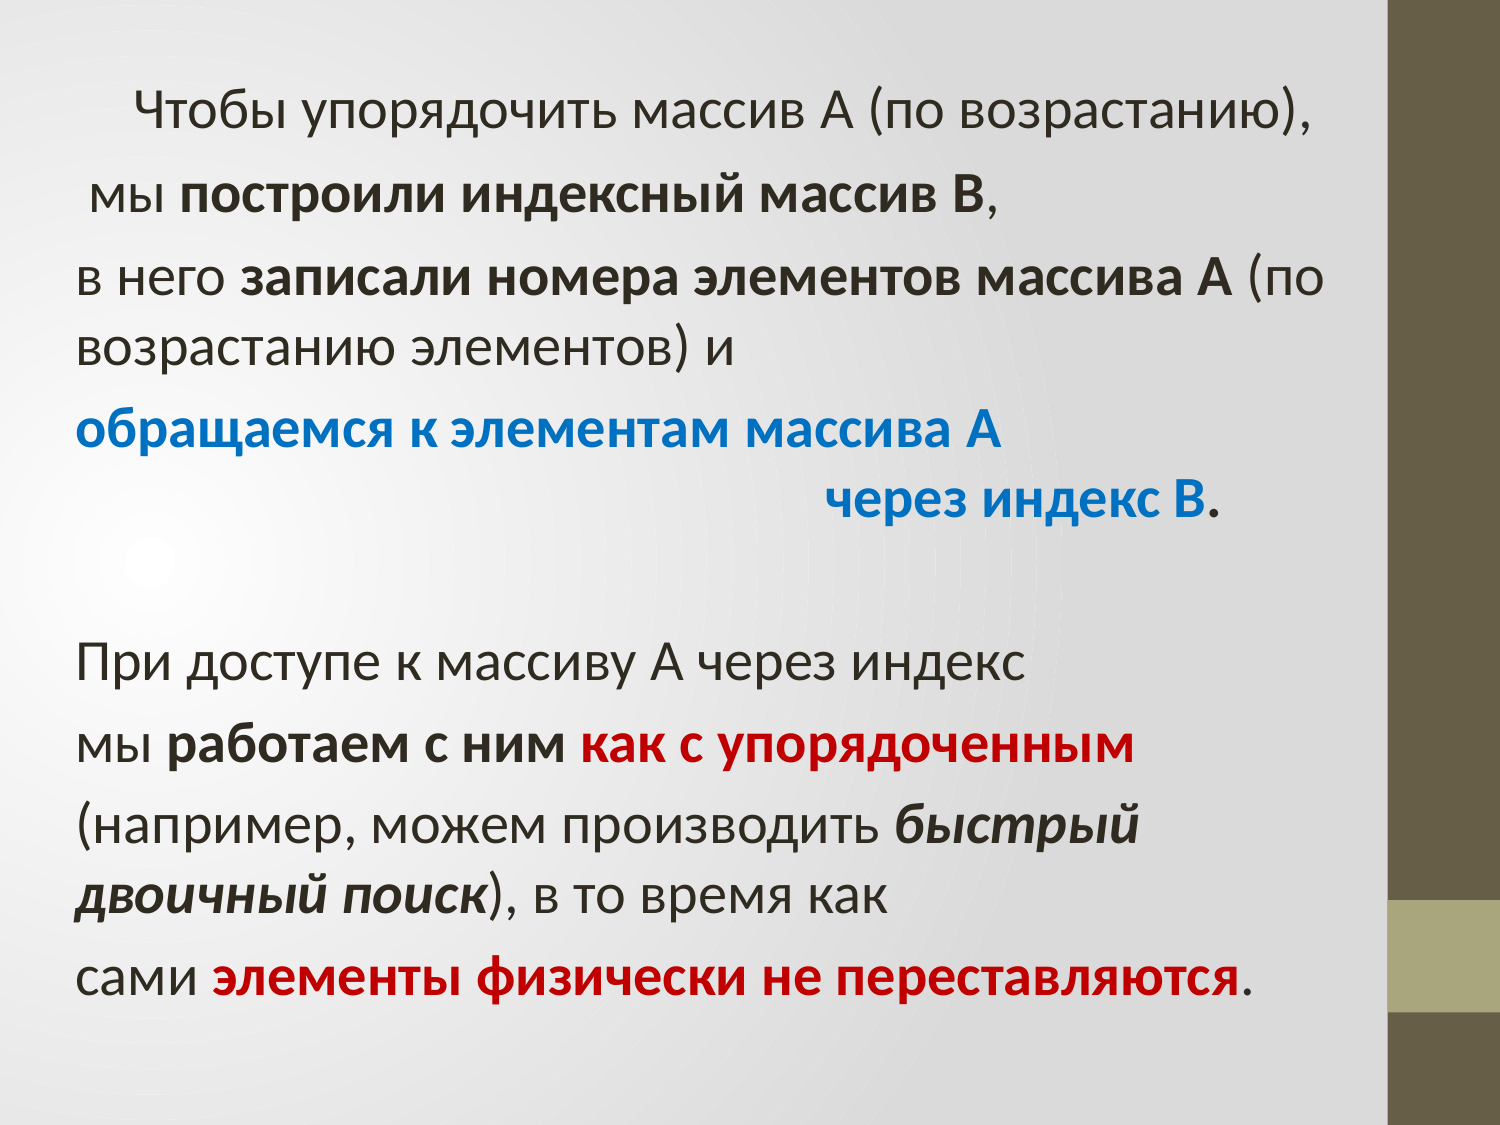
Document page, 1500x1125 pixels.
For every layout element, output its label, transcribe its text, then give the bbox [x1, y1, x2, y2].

list Чтобы упорядочить массив А (по возрастанию), мы построили индексный массив В, в него записали номера элементов массива А (по возрастанию элементов) и обращаемся к элементам массива А через индекс В. При доступе к массиву А через индекс мы работаем с ним как с упорядоченным (например, можем производить быстрый двоичный поиск), в то время как сами элементы физически не переставляются. [41, 54, 1365, 1125]
